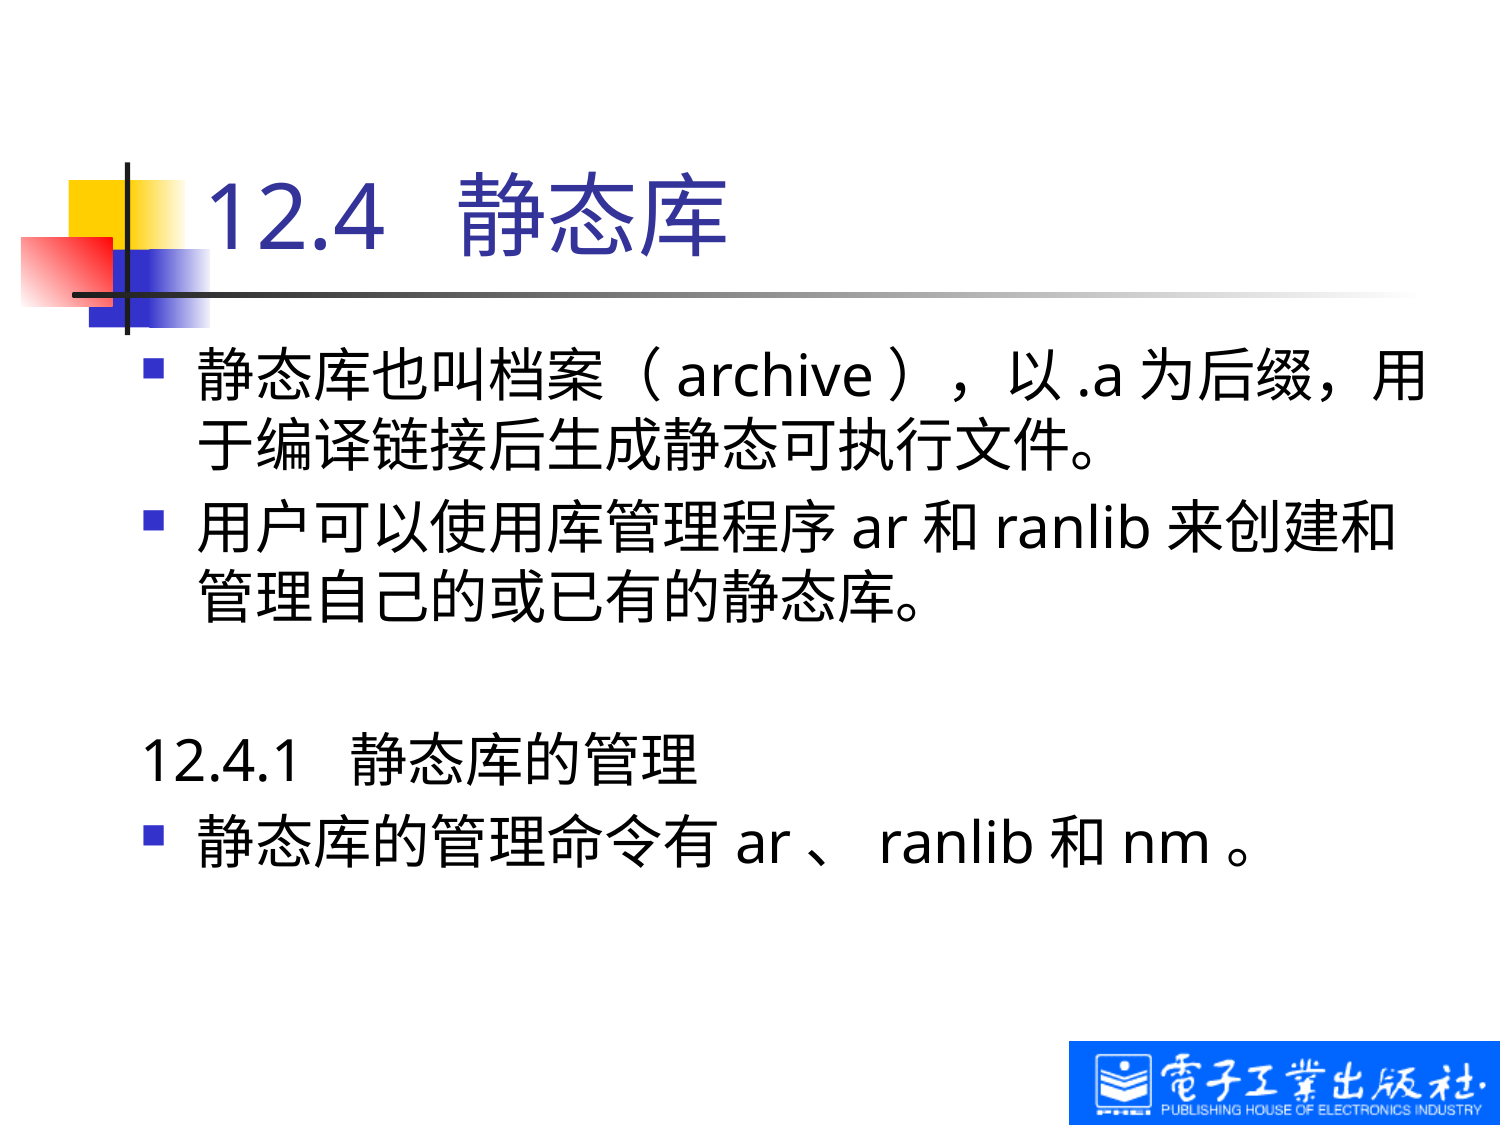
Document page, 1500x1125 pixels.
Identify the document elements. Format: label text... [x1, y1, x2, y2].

list 静态库也叫档案（archive），以.a为后缀，用于编译链接后生成静态可执行文件。 用户可以使用库管理程序ar和ranlib来创建和管理自己的或已有的静态库。 12.4.1 静态库的管理 静态库的管理命令有ar、ranlib和nm。 [125, 330, 1470, 1007]
picture [1069, 1041, 1500, 1125]
title 12.4 静态库 [188, 34, 1468, 276]
